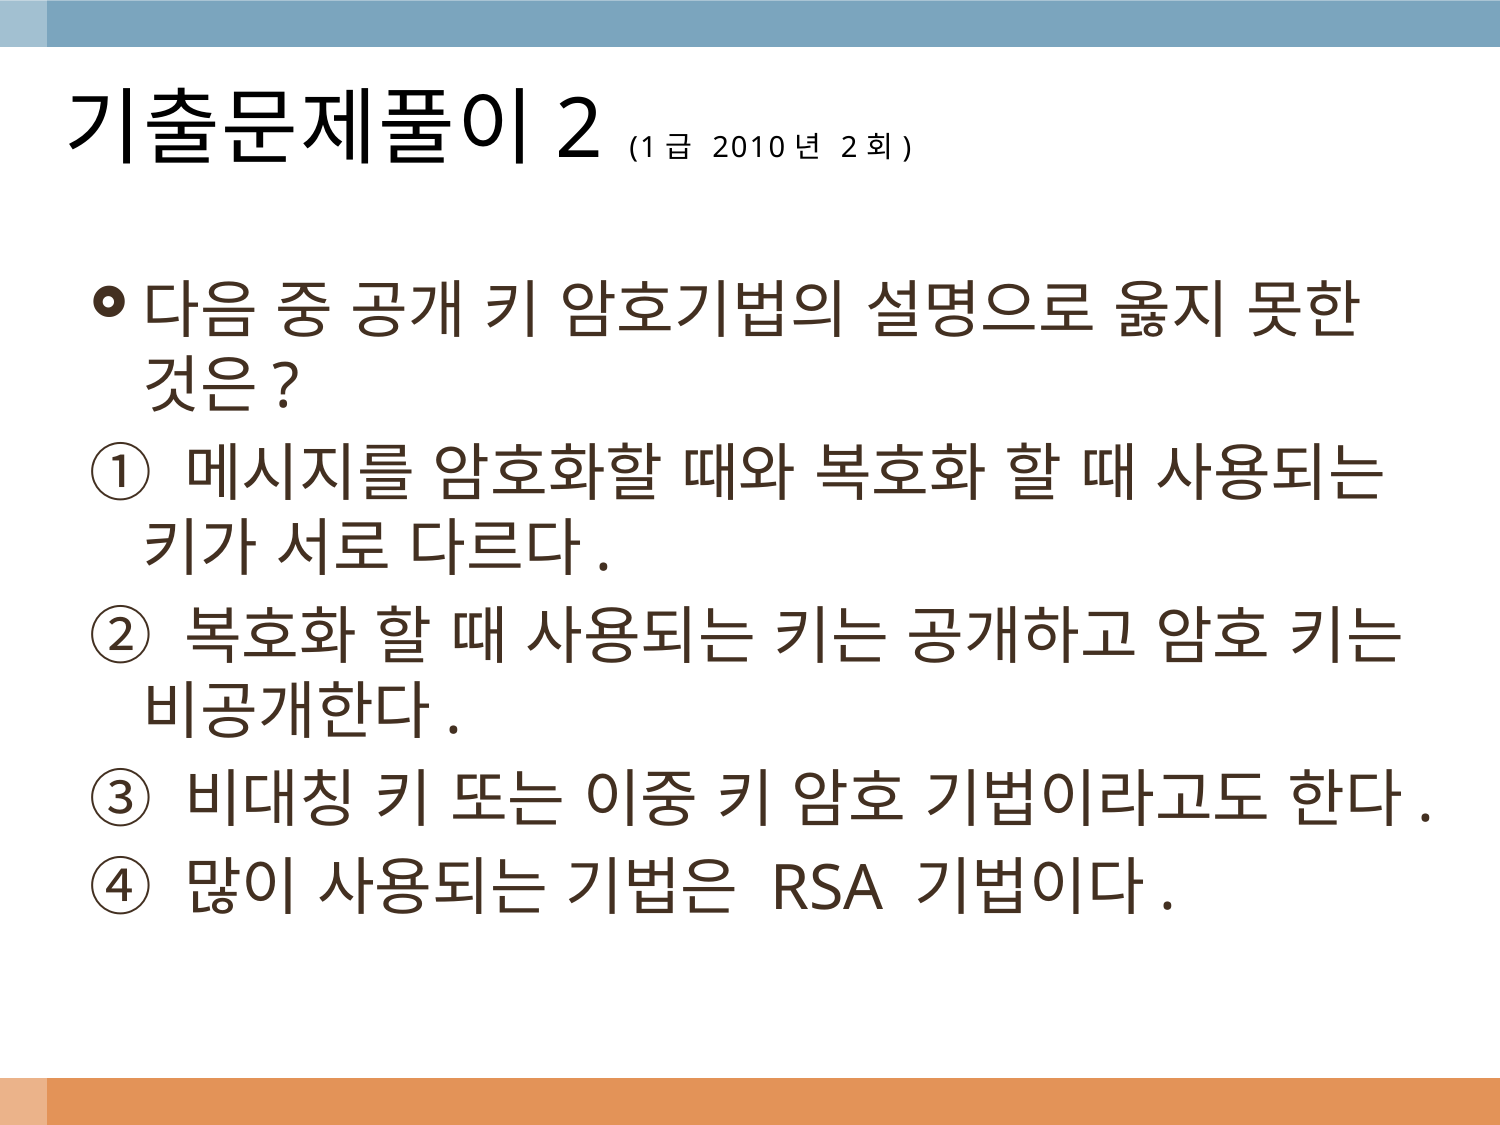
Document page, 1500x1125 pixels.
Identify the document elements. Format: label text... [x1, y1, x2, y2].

title 기출문제풀이2 (1급 2010년 2회) [49, 46, 1454, 202]
list 다음 중 공개 키 암호기법의 설명으로 옳지 못한 것은? ① 메시지를 암호화할 때와 복호화 할 때 사용되는 키가 서로 다르다. ② 복호화 할 때 사용되는 키는 공개하고 암호 키는 비공개한다. ③ 비대칭 키 또는 이중 키 암호 기법이라고도 한다. ④ 많이 사용되는 기법은 RSA 기법이다. [75, 262, 1425, 1005]
